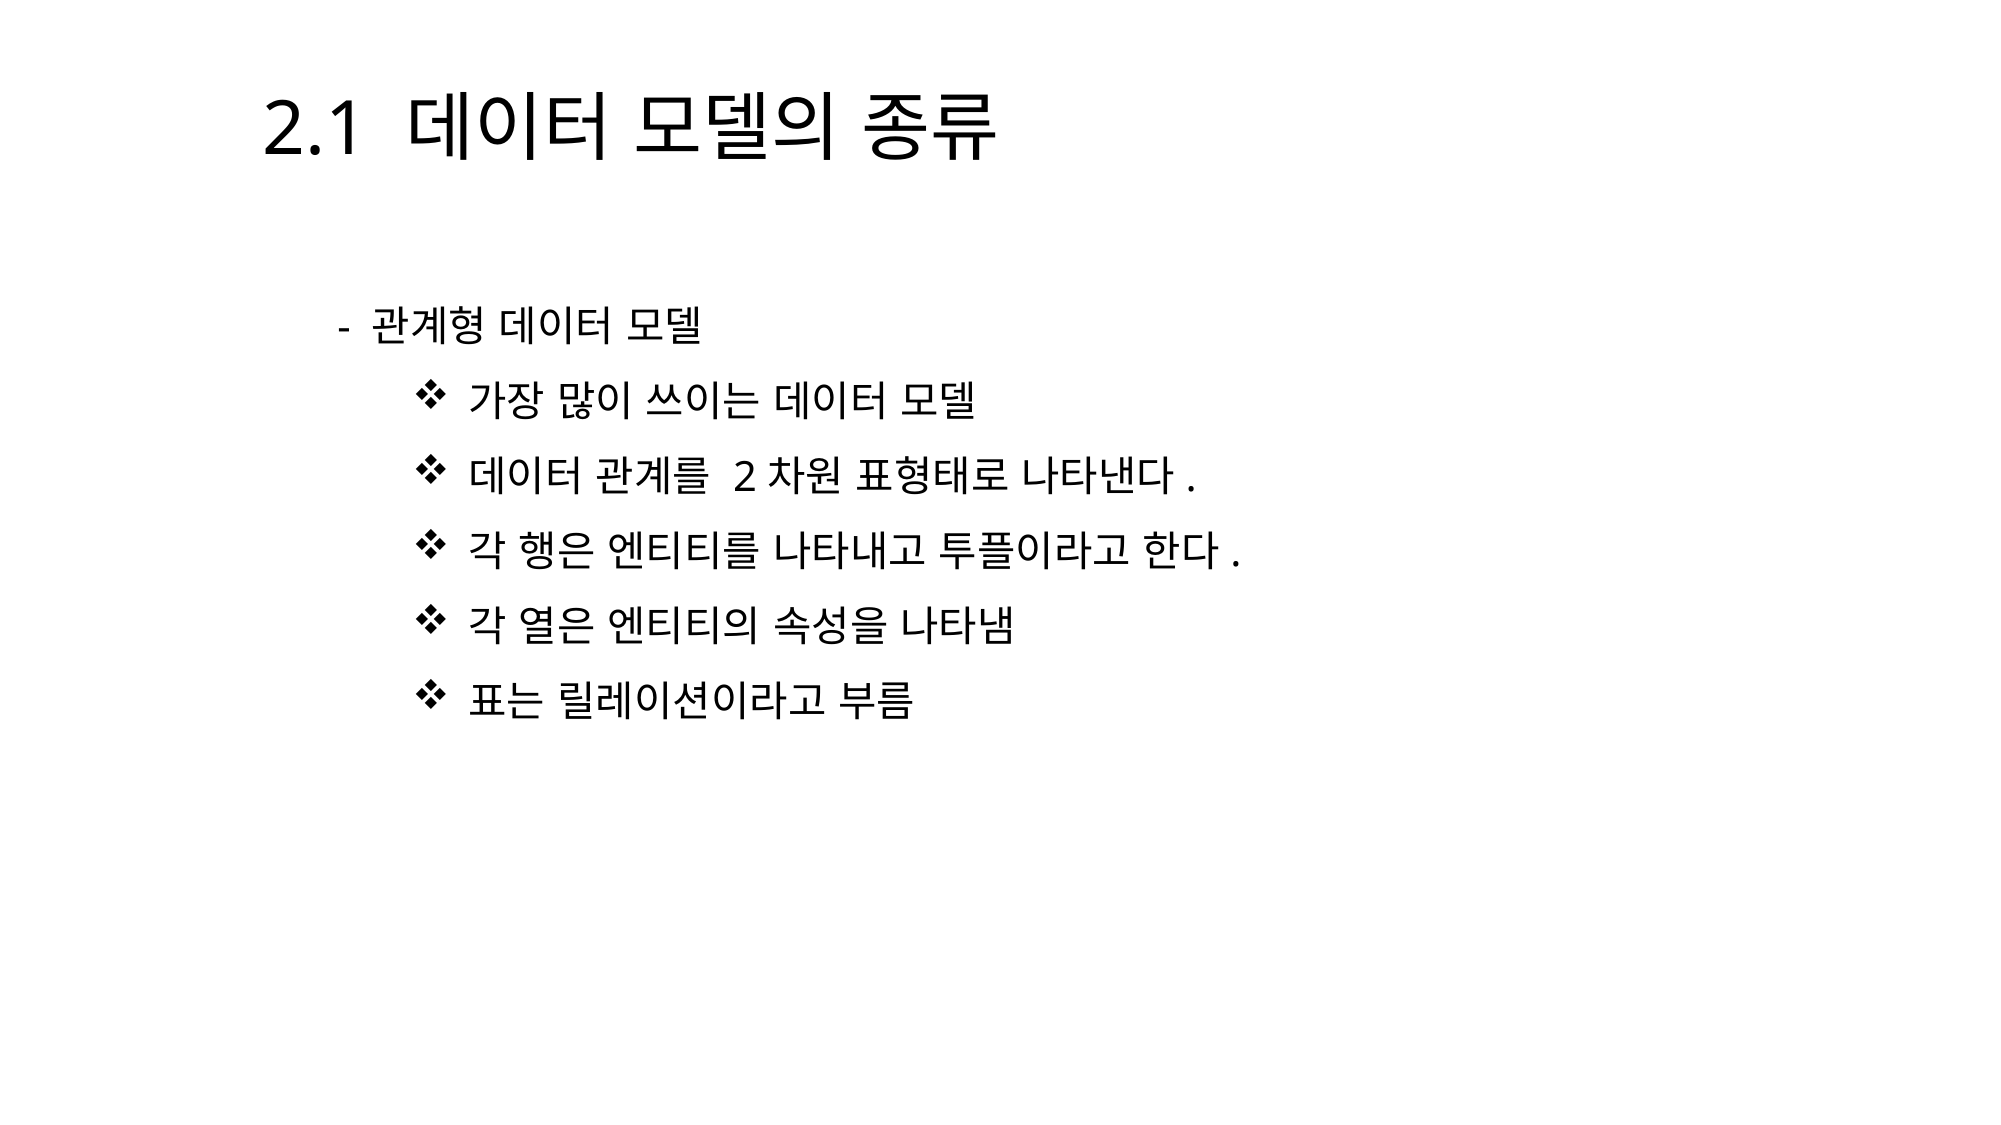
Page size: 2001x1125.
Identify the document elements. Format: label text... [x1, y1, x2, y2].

text_box 2.1 데이터 모델의 종류 [247, 72, 1826, 177]
text_box - 관계형 데이터 모델 가장 많이 쓰이는 데이터 모델 데이터 관계를 2차원 표형태로 나타낸다. 각 행은 엔티티를 나타내고 투플이라고 한다. 각 열은 엔티티의 속성을 나타냄 표는 릴레이션이라고 부름 [247, 267, 1747, 732]
